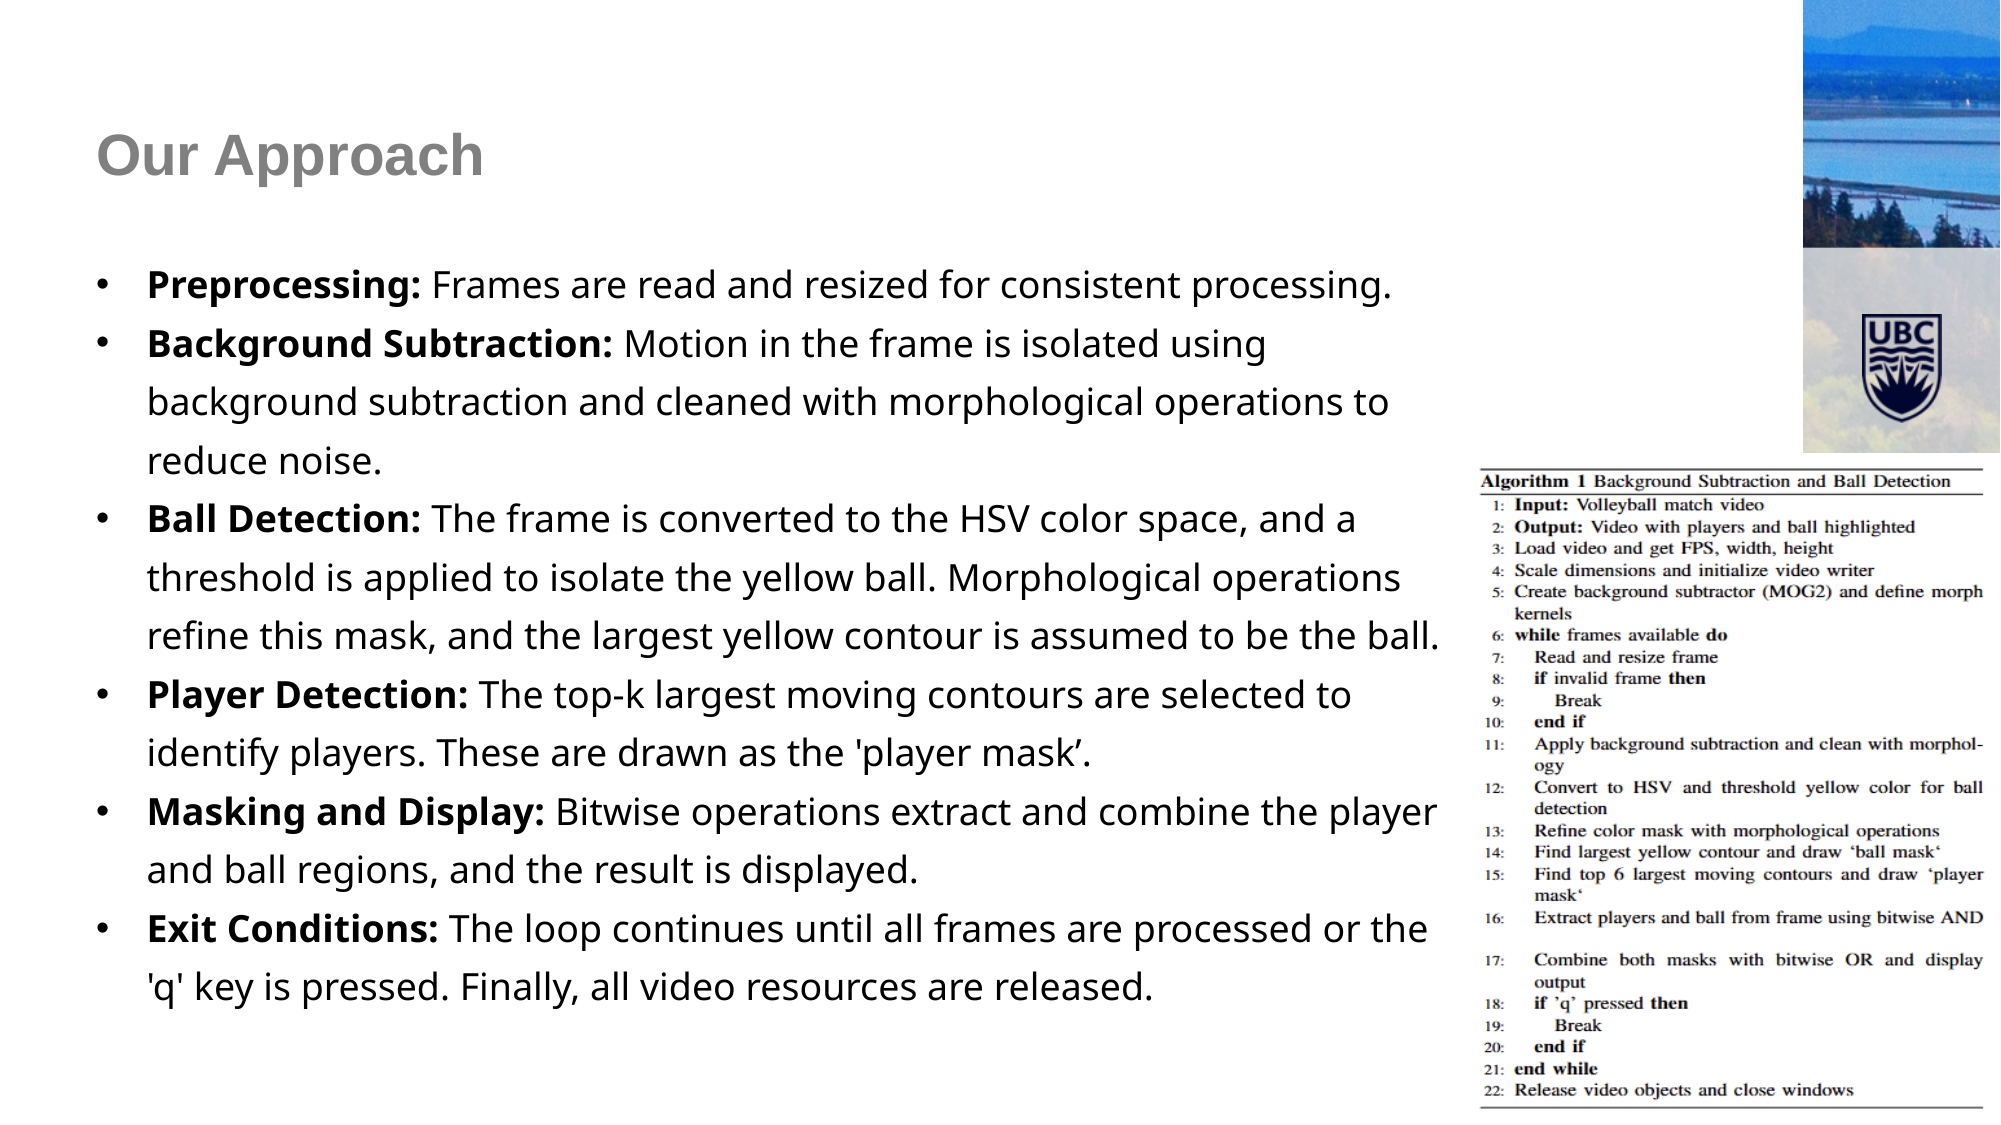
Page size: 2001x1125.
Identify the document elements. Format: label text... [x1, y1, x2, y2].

picture [1862, 314, 1942, 423]
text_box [1464, 453, 2000, 1125]
picture [1803, 0, 2000, 247]
list Preprocessing: Frames are read and resized for consistent processing. Background Subtraction: Motion in the frame is isolated using background subtraction and cleaned with morphological operations to reduce noise. Ball Detection: The frame is converted to the HSV color space, and a threshold is applied to isolate the yellow ball. Morphological operations refine this mask, and the largest yellow contour is assumed to be the ball. Player Detection: The top-k largest moving contours are selected to identify players. These are drawn as the 'player mask’. Masking and Display: Bitwise operations extract and combine the player and ball regions, and the result is displayed. Exit Conditions: The loop continues until all frames are processed or the 'q' key is pressed. Finally, all video resources are released. [96, 247, 1468, 1051]
title Our Approach [96, 90, 1772, 227]
